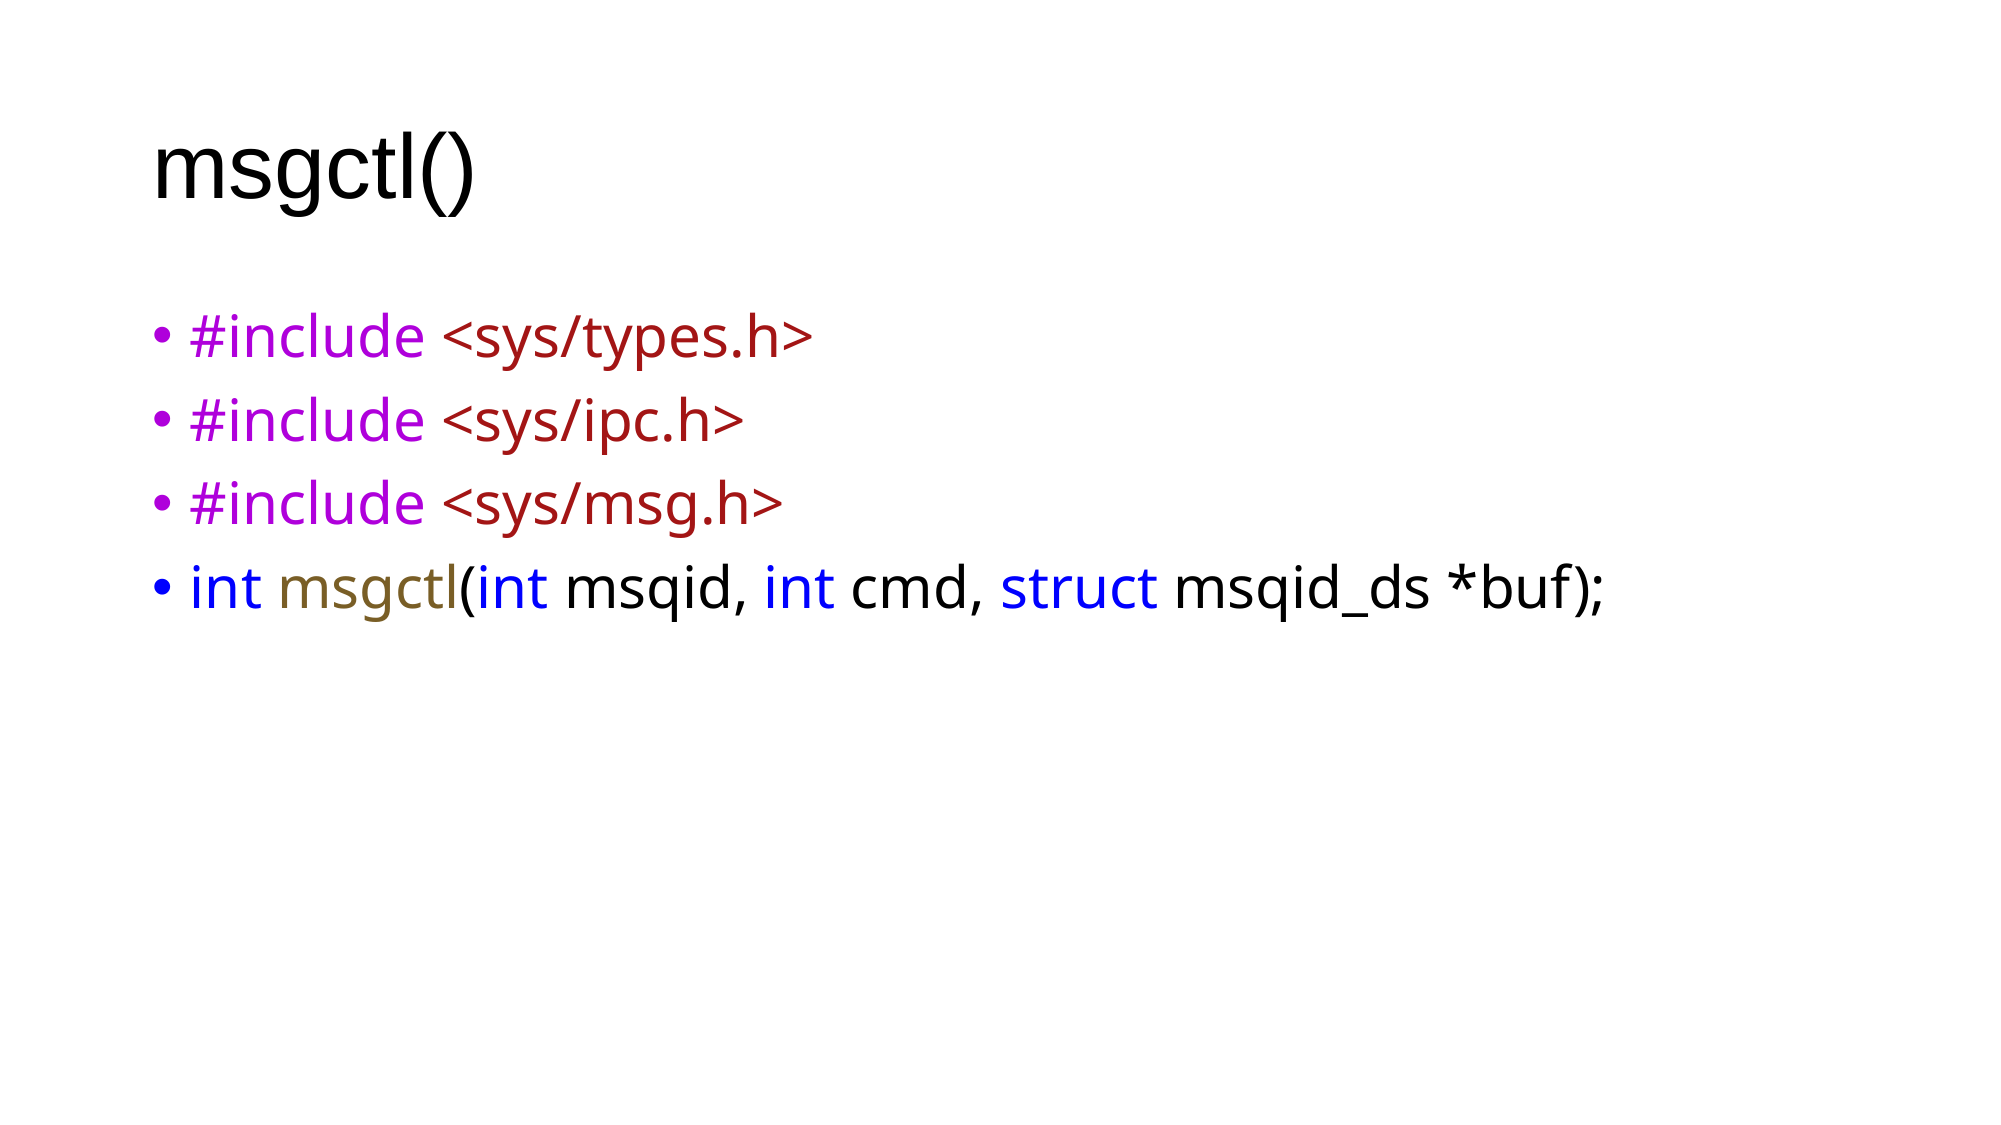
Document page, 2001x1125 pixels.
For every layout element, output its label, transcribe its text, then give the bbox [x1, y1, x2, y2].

list #include <sys/types.h> #include <sys/ipc.h> #include <sys/msg.h> int msgctl(int msqid, int cmd, struct msqid_ds *buf); [137, 299, 1863, 1014]
title msgctl() [137, 59, 1863, 278]
